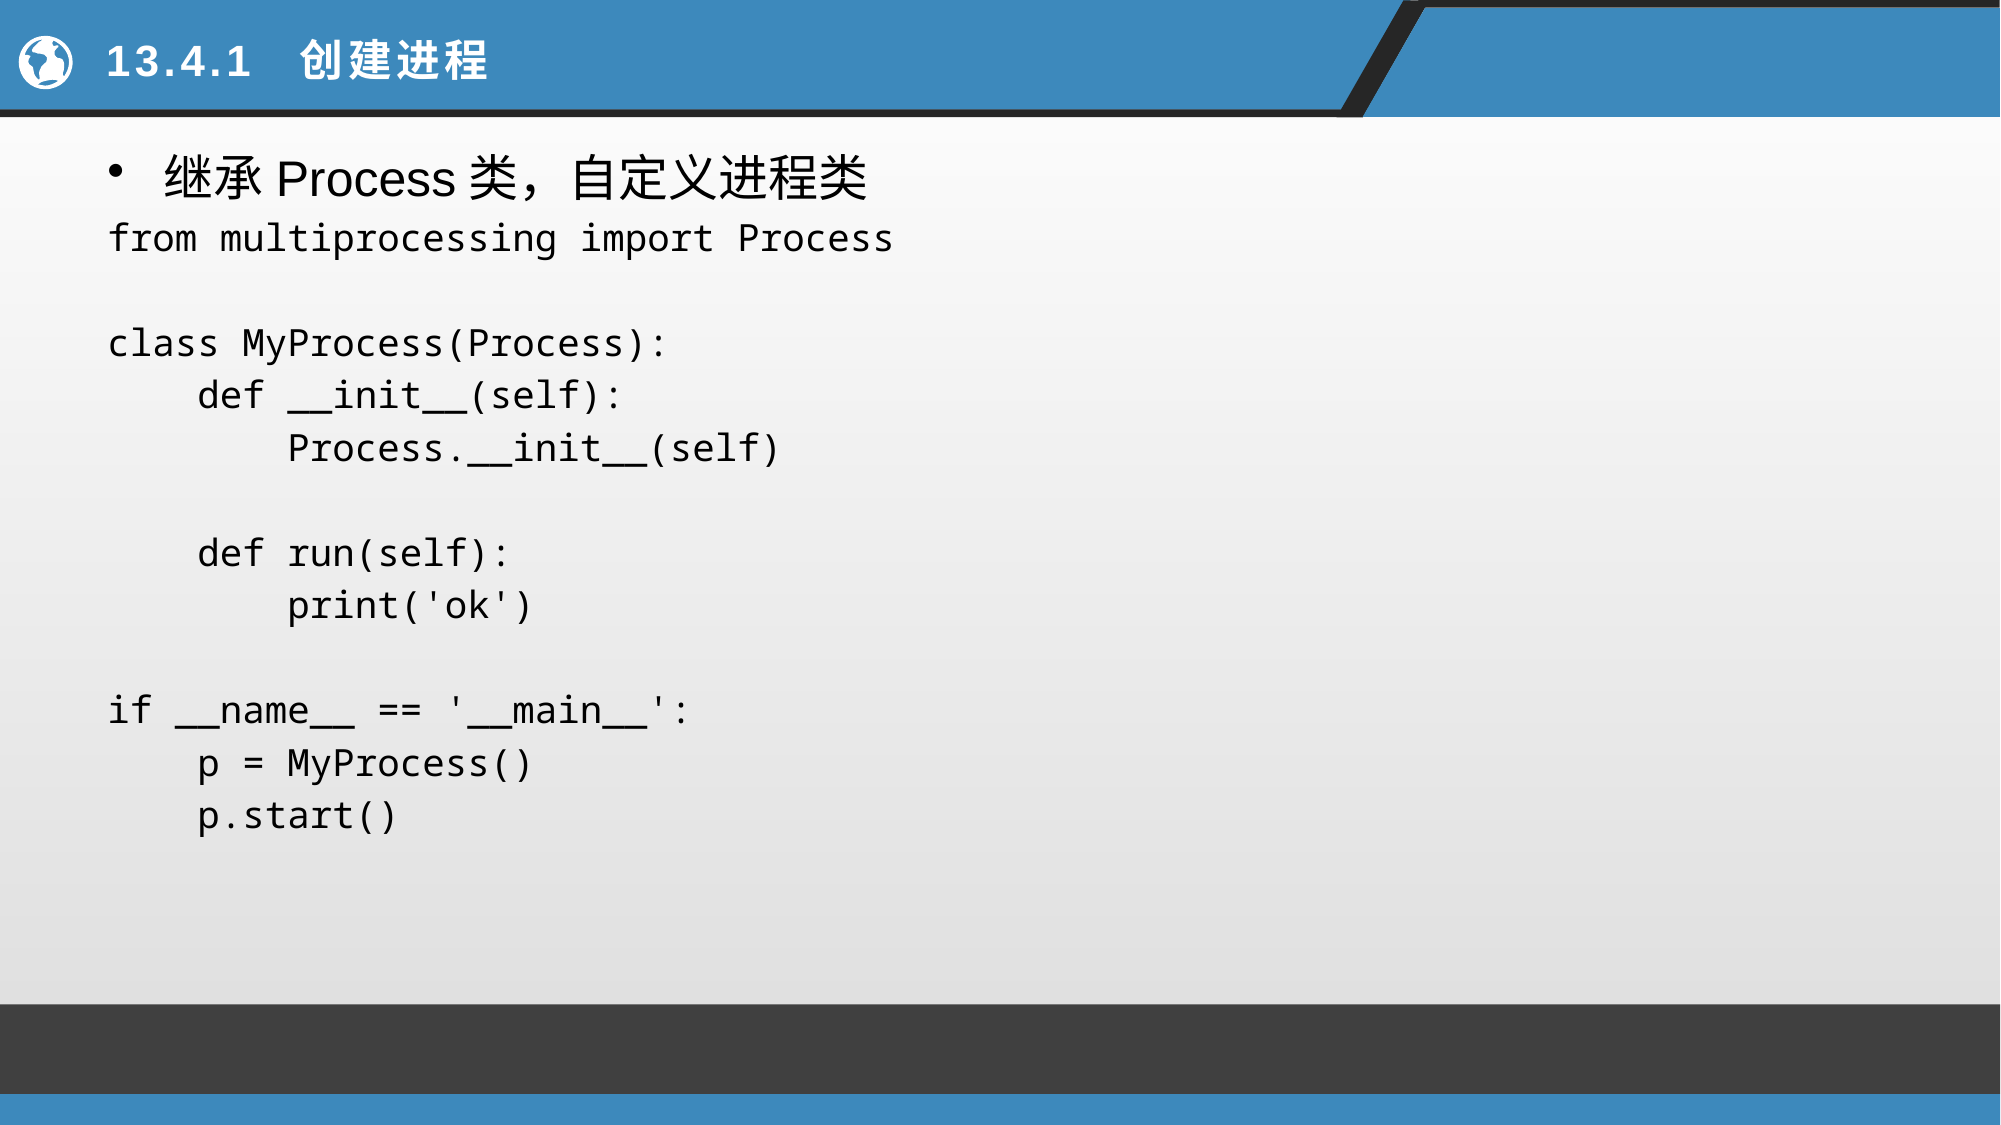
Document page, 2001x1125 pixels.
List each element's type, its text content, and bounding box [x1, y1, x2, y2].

title 13.4.1 创建进程 [90, 24, 977, 228]
list 继承Process类，自定义进程类 from multiprocessing import Process class MyProcess(Process): def __init__(self): Process.__init__(self) def run(self): print('ok') if __name__ == '__main__': p = MyProcess() p.start() [90, 146, 1921, 976]
